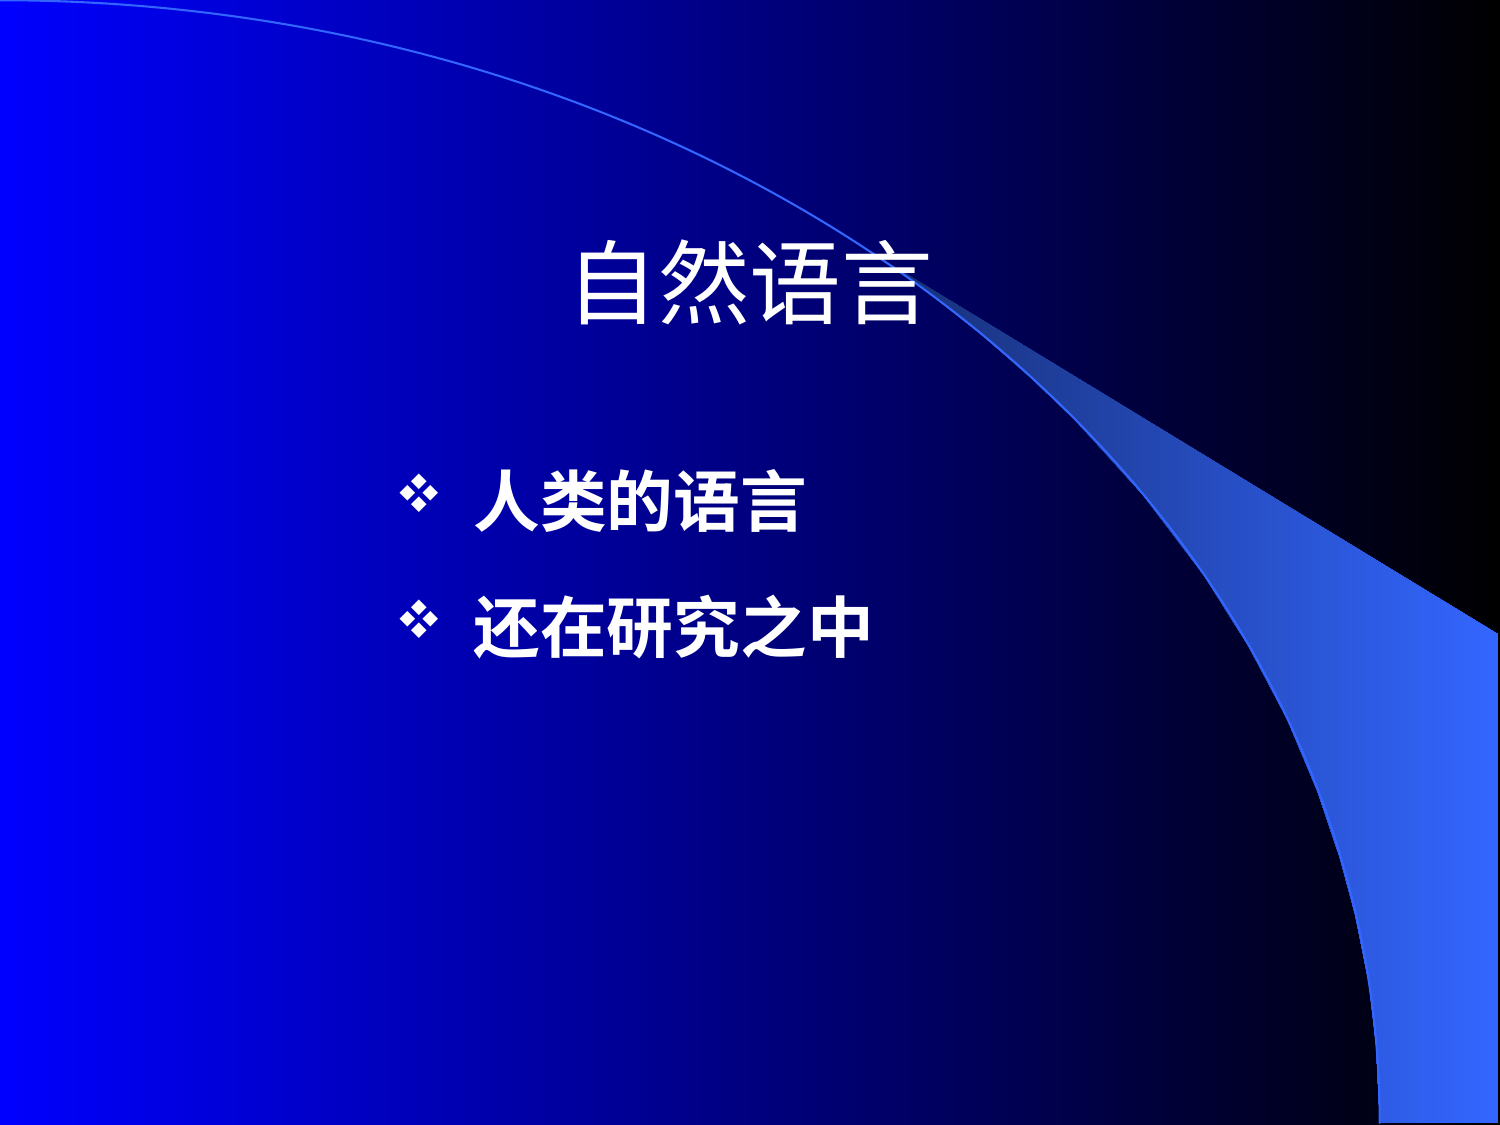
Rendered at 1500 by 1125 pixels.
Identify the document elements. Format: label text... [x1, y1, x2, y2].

title 自然语言 [112, 187, 1388, 376]
list 人类的语言 还在研究之中 [379, 420, 1242, 947]
